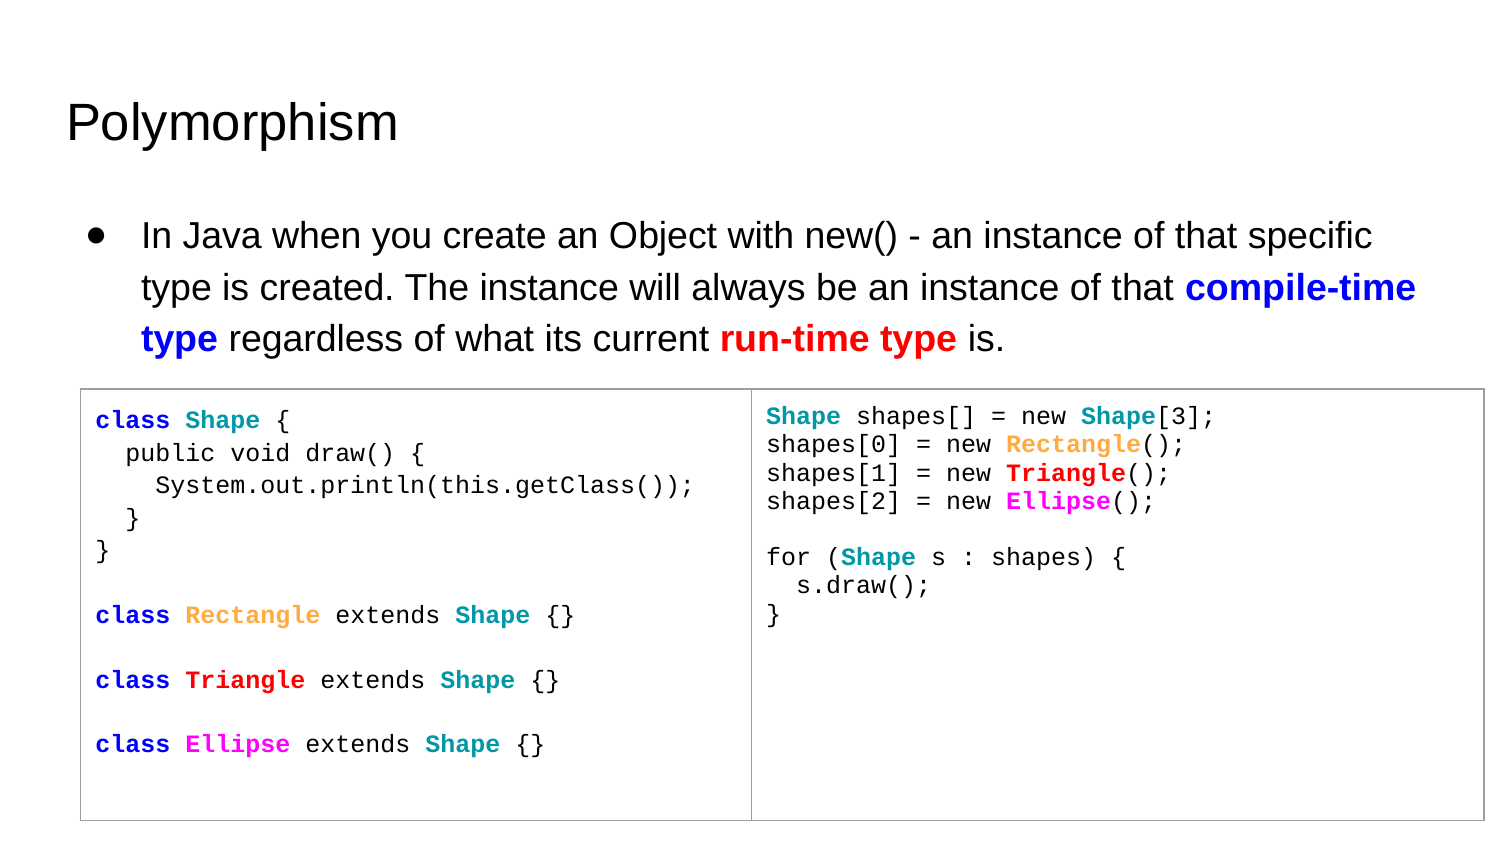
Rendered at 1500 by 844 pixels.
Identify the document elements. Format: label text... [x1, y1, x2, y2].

table_header Shape shapes[] = new Shape[3]; shapes[0] = new Rectangle(); shapes[1] = new Triangle(); shapes[2] = new Ellipse(); for (Shape s : shapes) { s.draw(); } [752, 390, 1483, 820]
table_header class Shape { public void draw() { System.out.println(this.getClass()); } } class Rectangle extends Shape {} class Triangle extends Shape {} class Ellipse extends Shape {} [81, 390, 751, 820]
title Polymorphism [51, 72, 1449, 167]
list In Java when you create an Object with new() - an instance of that specific type is created. The instance will always be an instance of that compile-time type regardless of what its current run-time type is. [51, 189, 1449, 373]
